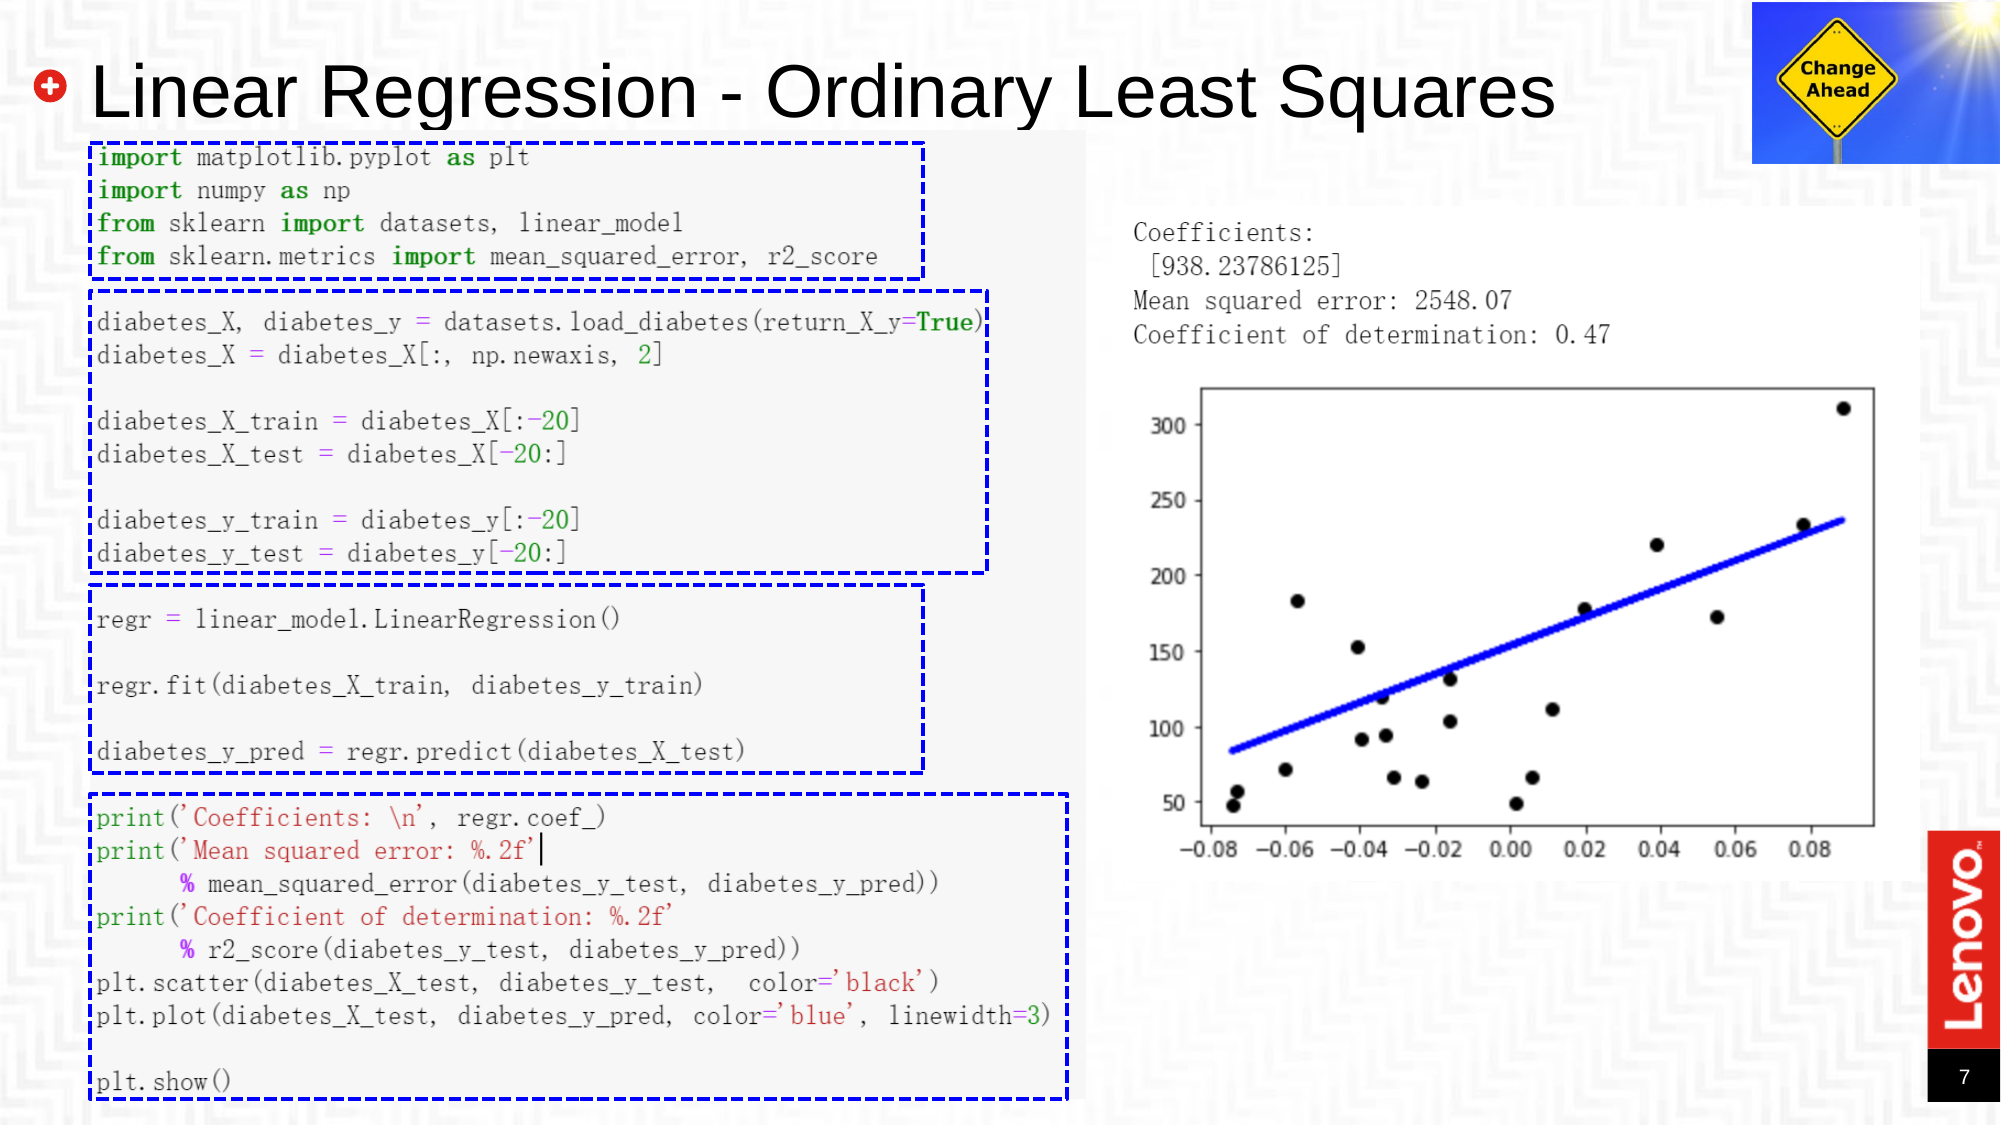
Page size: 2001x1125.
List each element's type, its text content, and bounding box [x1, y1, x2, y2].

picture [0, 0, 2001, 1125]
picture [1928, 831, 2000, 1048]
title Linear Regression - Ordinary Least Squares [90, 45, 1746, 131]
